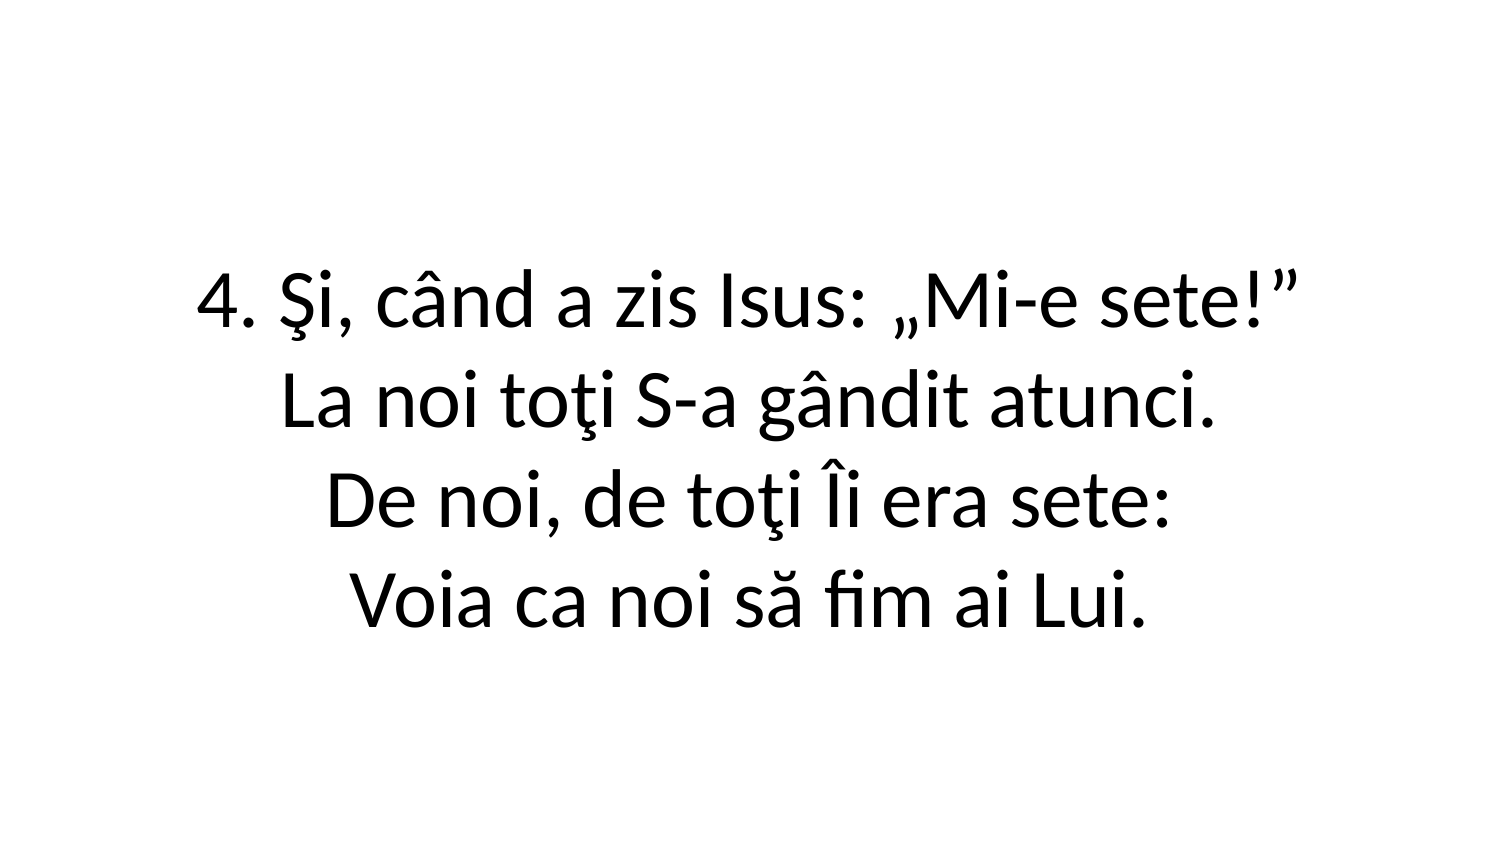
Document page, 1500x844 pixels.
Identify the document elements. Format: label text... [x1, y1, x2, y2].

text_box 4. Şi, când a zis Isus: „Mi-e sete!” La noi toţi S-a gândit atunci. De noi, de toţi Îi era sete: Voia ca noi să fim ai Lui. [181, 192, 1319, 652]
